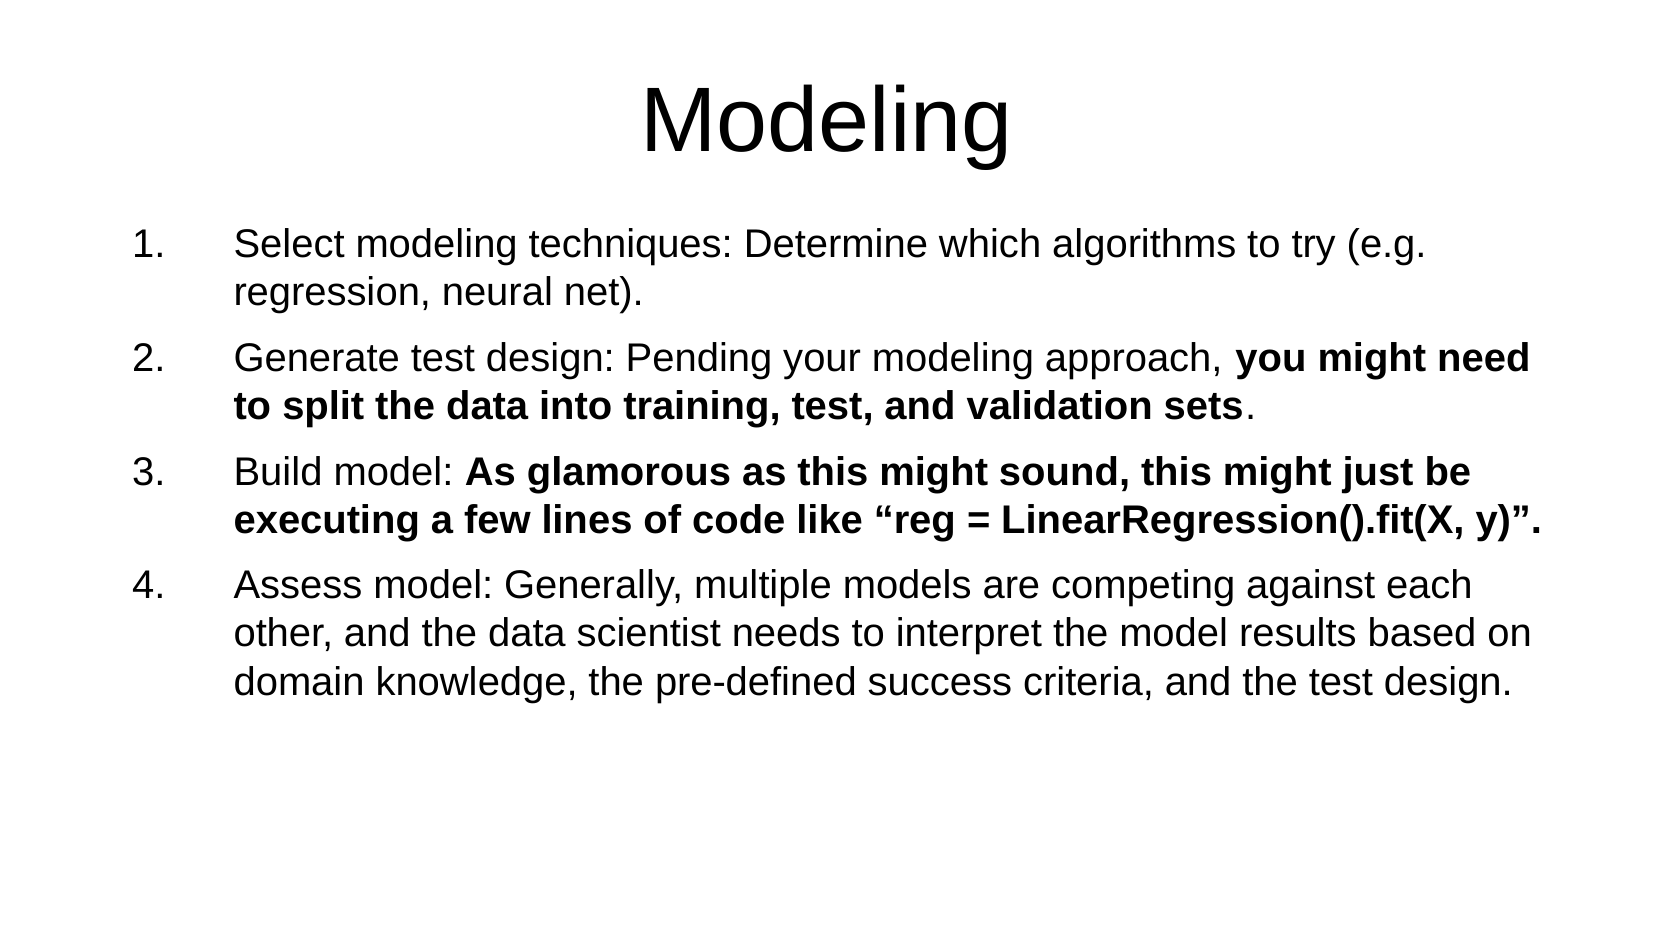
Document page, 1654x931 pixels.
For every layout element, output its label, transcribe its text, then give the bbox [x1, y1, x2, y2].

text_box Select modeling techniques: Determine which algorithms to try (e.g. regression, neural net). Generate test design: Pending your modeling approach, you might need to split the data into training, test, and validation sets. Build model: As glamorous as this might sound, this might just be executing a few lines of code like “reg = LinearRegression().fit(X, y)”. Assess model: Generally, multiple models are competing against each other, and the data scientist needs to interpret the model results based on domain knowledge, the pre-defined success criteria, and the test design. [82, 217, 1571, 757]
text_box Modeling [82, 37, 1571, 193]
